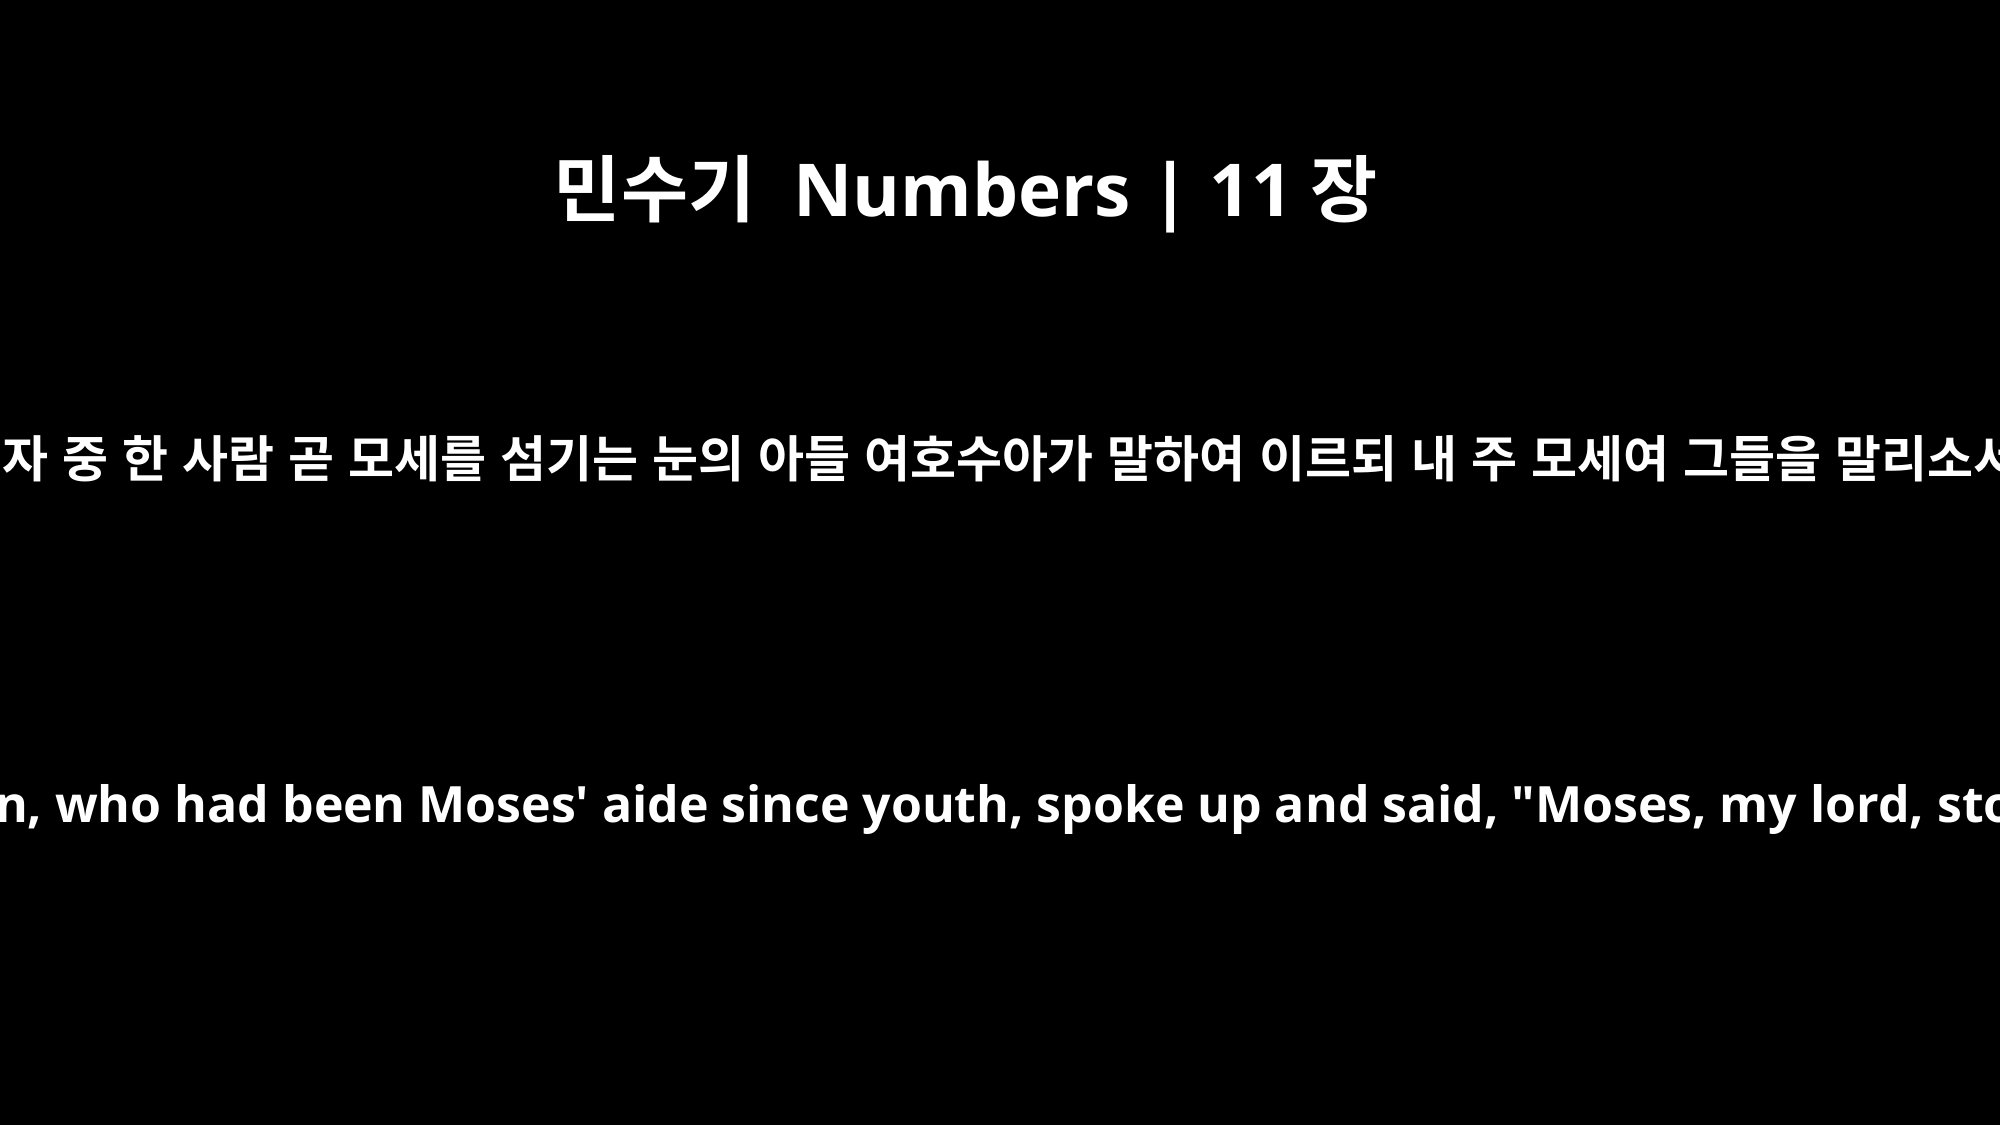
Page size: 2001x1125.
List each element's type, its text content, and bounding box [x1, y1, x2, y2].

text_box 28 택한 자 중 한 사람 곧 모세를 섬기는 눈의 아들 여호수아가 말하여 이르되 내 주 모세여 그들을 말리소서 [0, 359, 2000, 495]
text_box 민수기 Numbers | 11장 [538, 136, 1393, 239]
text_box Joshua son of Nun, who had been Moses' aide since youth, spoke up and said, "Moses, my lord, stop them!" [0, 764, 2000, 840]
